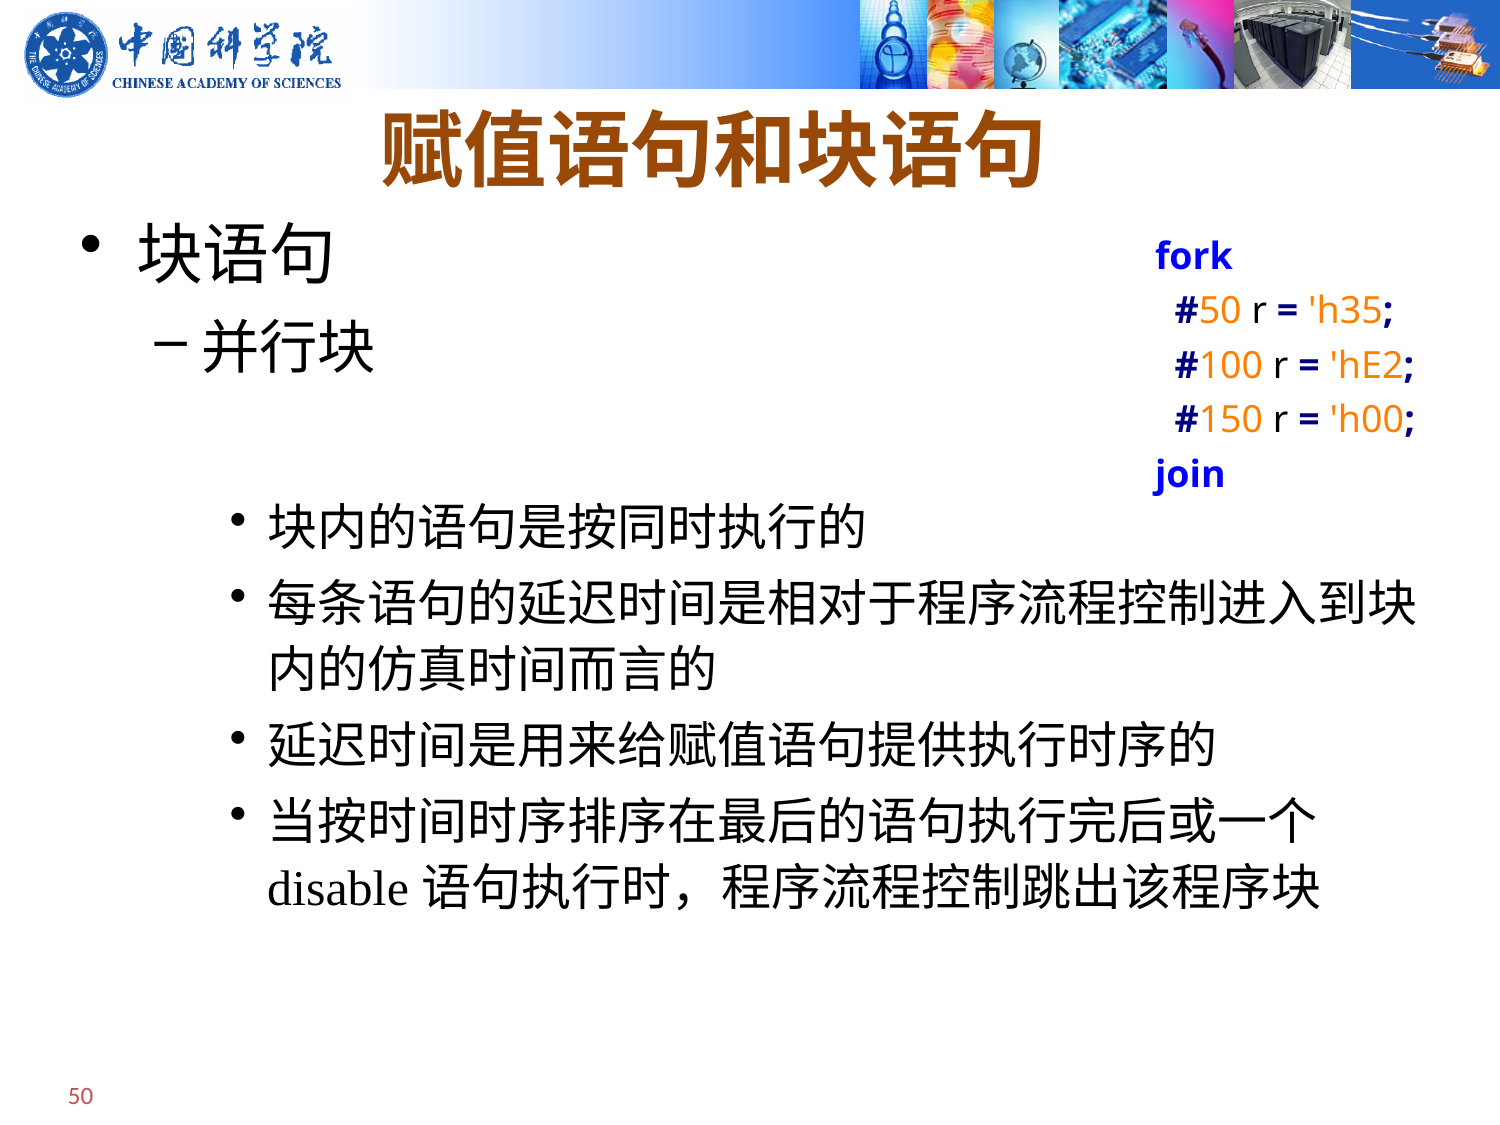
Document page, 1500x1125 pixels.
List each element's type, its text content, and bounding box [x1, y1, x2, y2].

picture [860, 0, 1500, 89]
picture [23, 10, 349, 102]
list 块语句 并行块 块内的语句是按同时执行的 每条语句的延迟时间是相对于程序流程控制进入到块内的仿真时间而言的 延迟时间是用来给赋值语句提供执行时序的 当按时间时序排序在最后的语句执行完后或一个disable语句执行时，程序流程控制跳出该程序块 [64, 196, 1447, 946]
title 赋值语句和块语句 [76, 90, 1427, 196]
text_box fork #50 r = 'h35; #100 r = 'hE2; #150 r = 'h00; join [1140, 219, 1489, 503]
